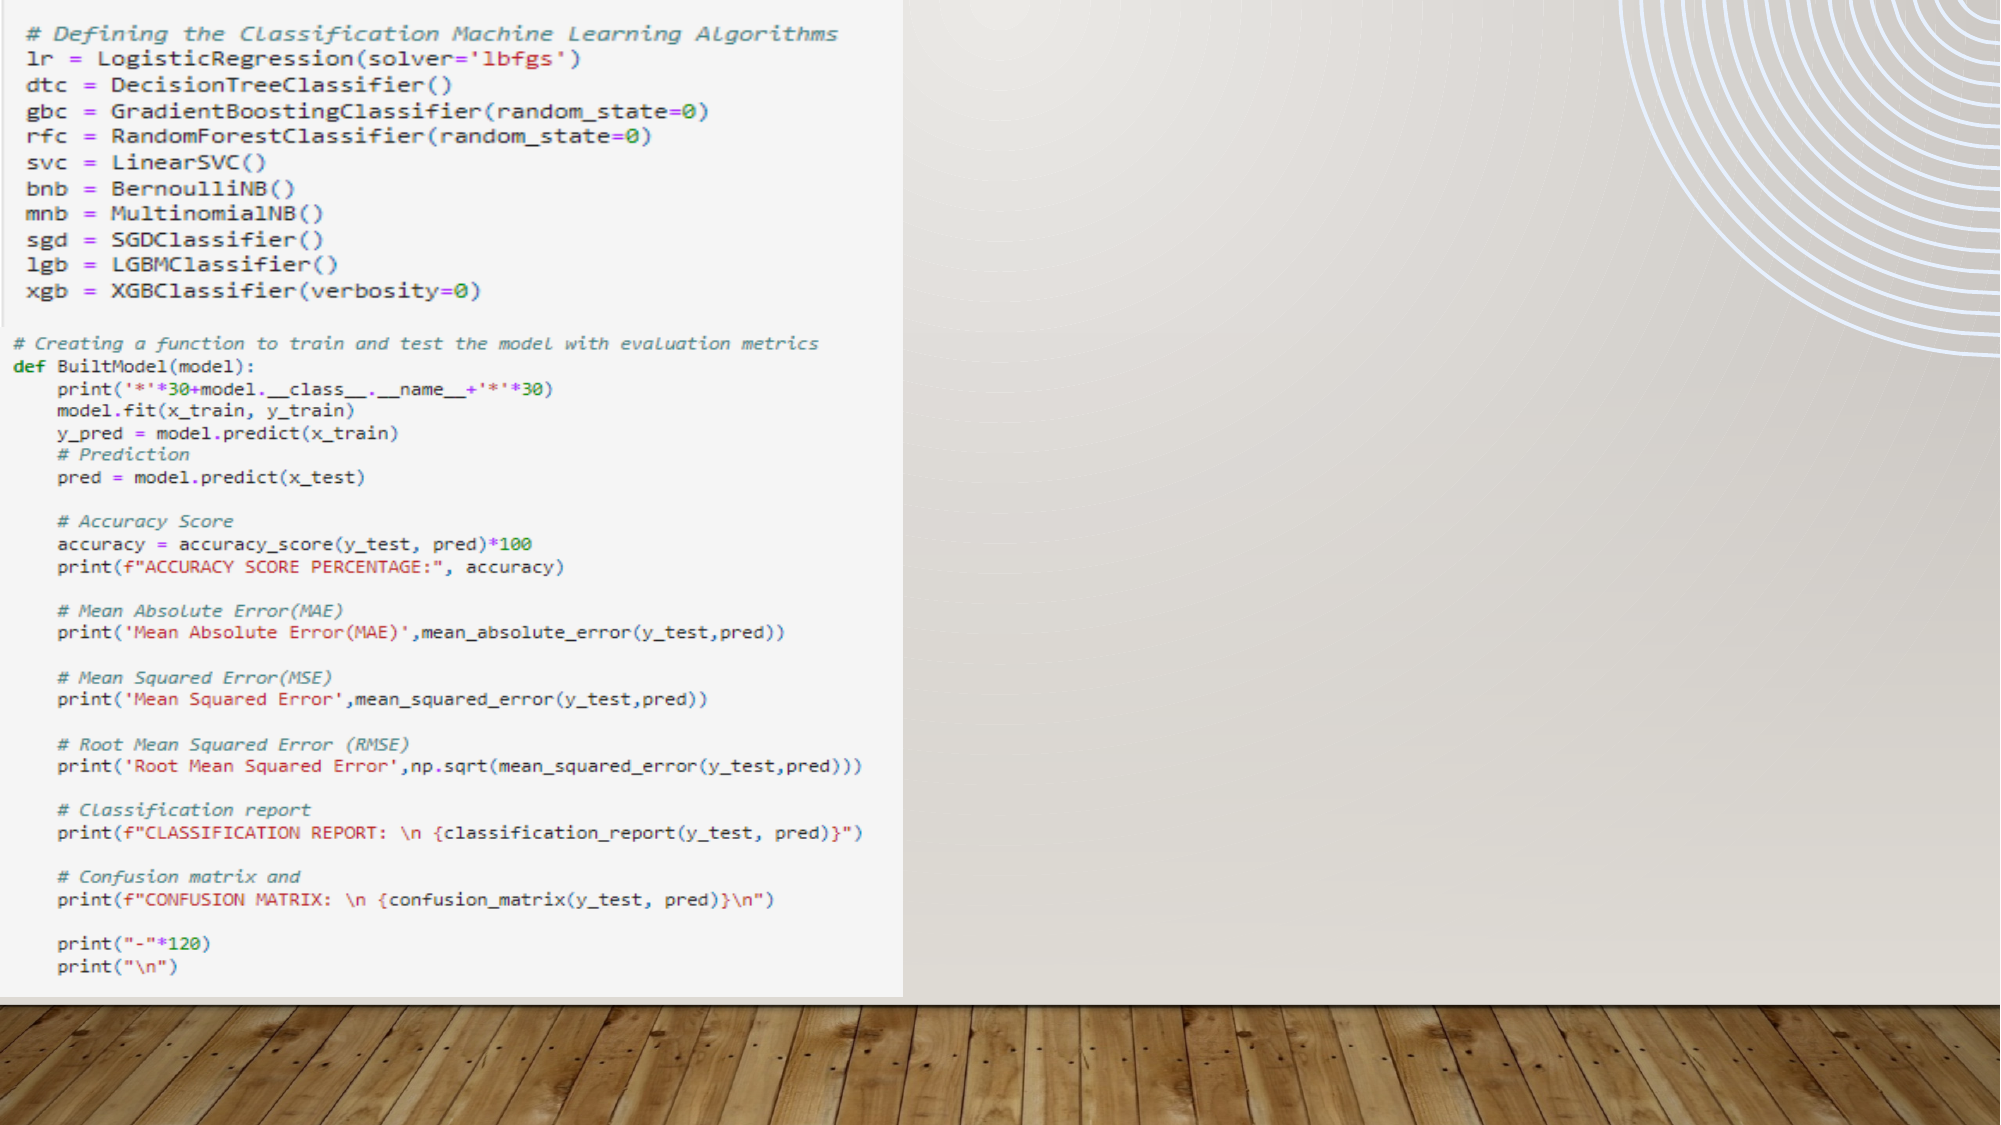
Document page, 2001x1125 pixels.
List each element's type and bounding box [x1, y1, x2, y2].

picture [0, 1005, 2000, 1125]
picture [0, 0, 903, 998]
